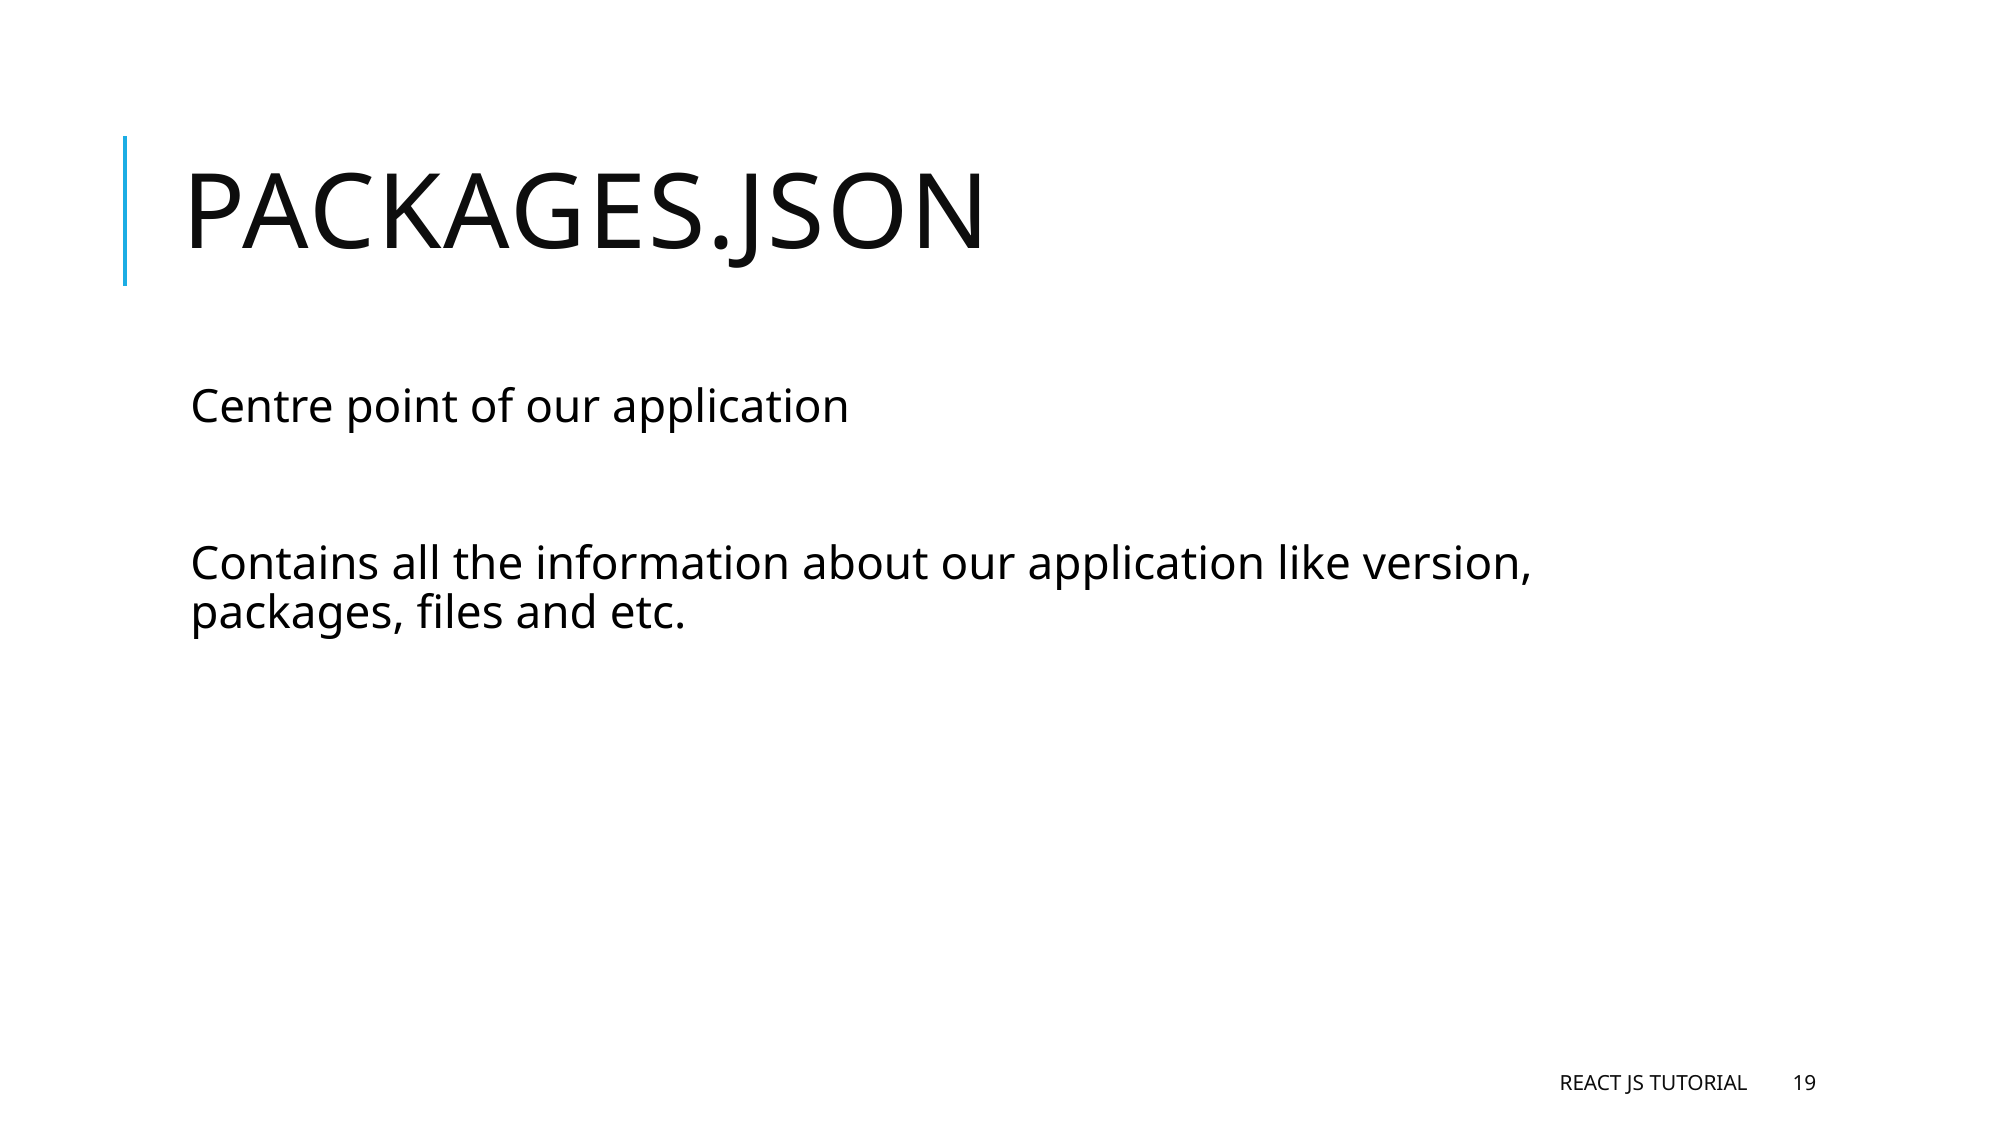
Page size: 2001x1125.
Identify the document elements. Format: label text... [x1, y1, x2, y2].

title Packages.json [168, 96, 1763, 342]
slide_number 19 [1777, 1061, 1938, 1107]
footer React JS Tutorial [794, 1061, 1763, 1107]
list Centre point of our application Contains all the information about our application like version, packages, files and etc. [168, 375, 1763, 1035]
